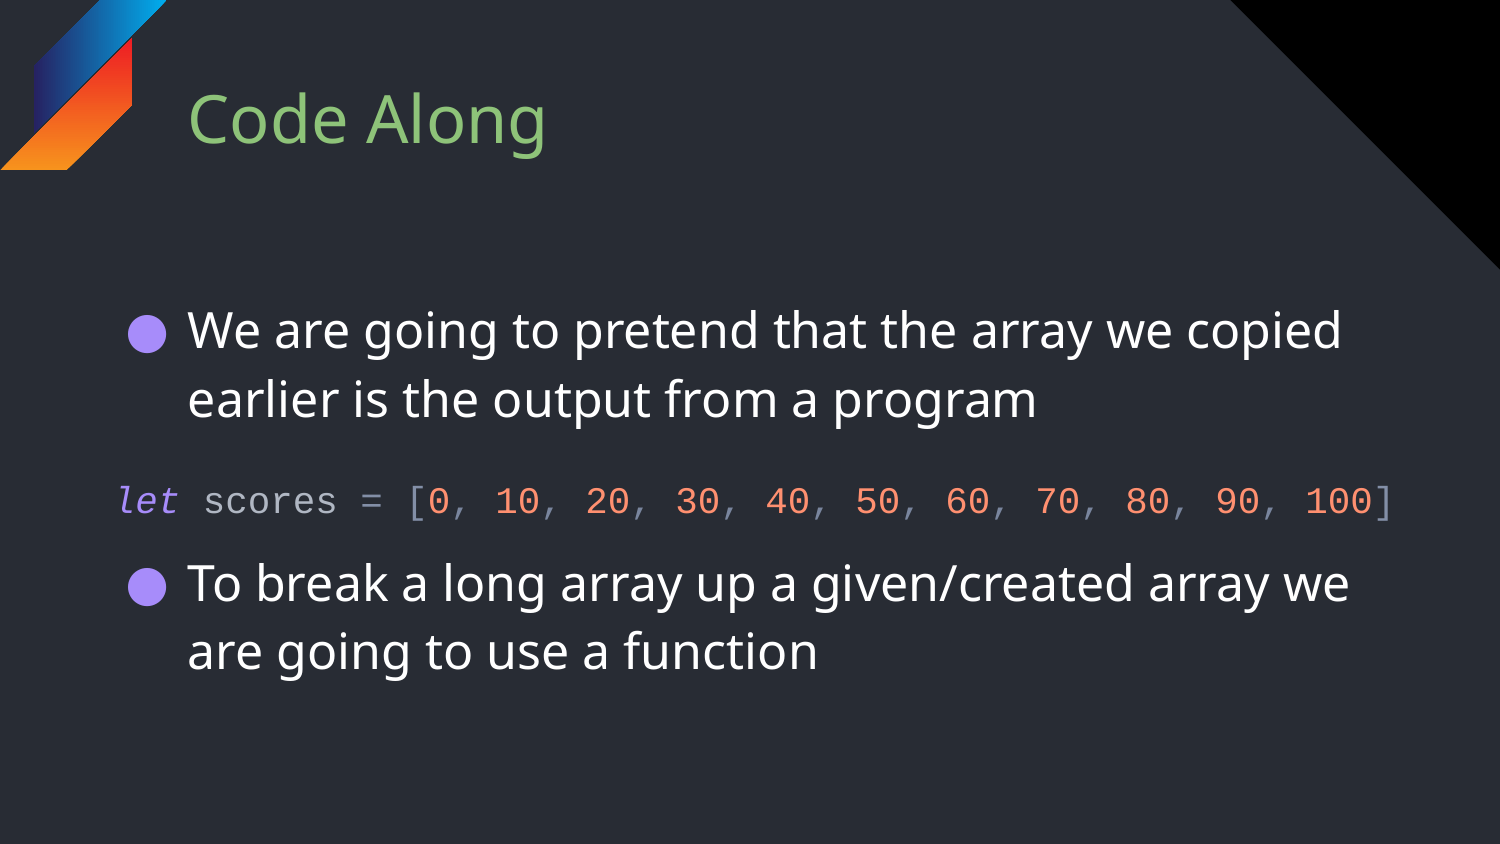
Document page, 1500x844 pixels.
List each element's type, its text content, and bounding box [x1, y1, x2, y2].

list We are going to pretend that the array we copied earlier is the output from a program let scores = [0, 10, 20, 30, 40, 50, 60, 70, 80, 90, 100] To break a long array up a given/created array we are going to use a function [97, 191, 1445, 778]
title Code Along [172, 61, 1328, 156]
